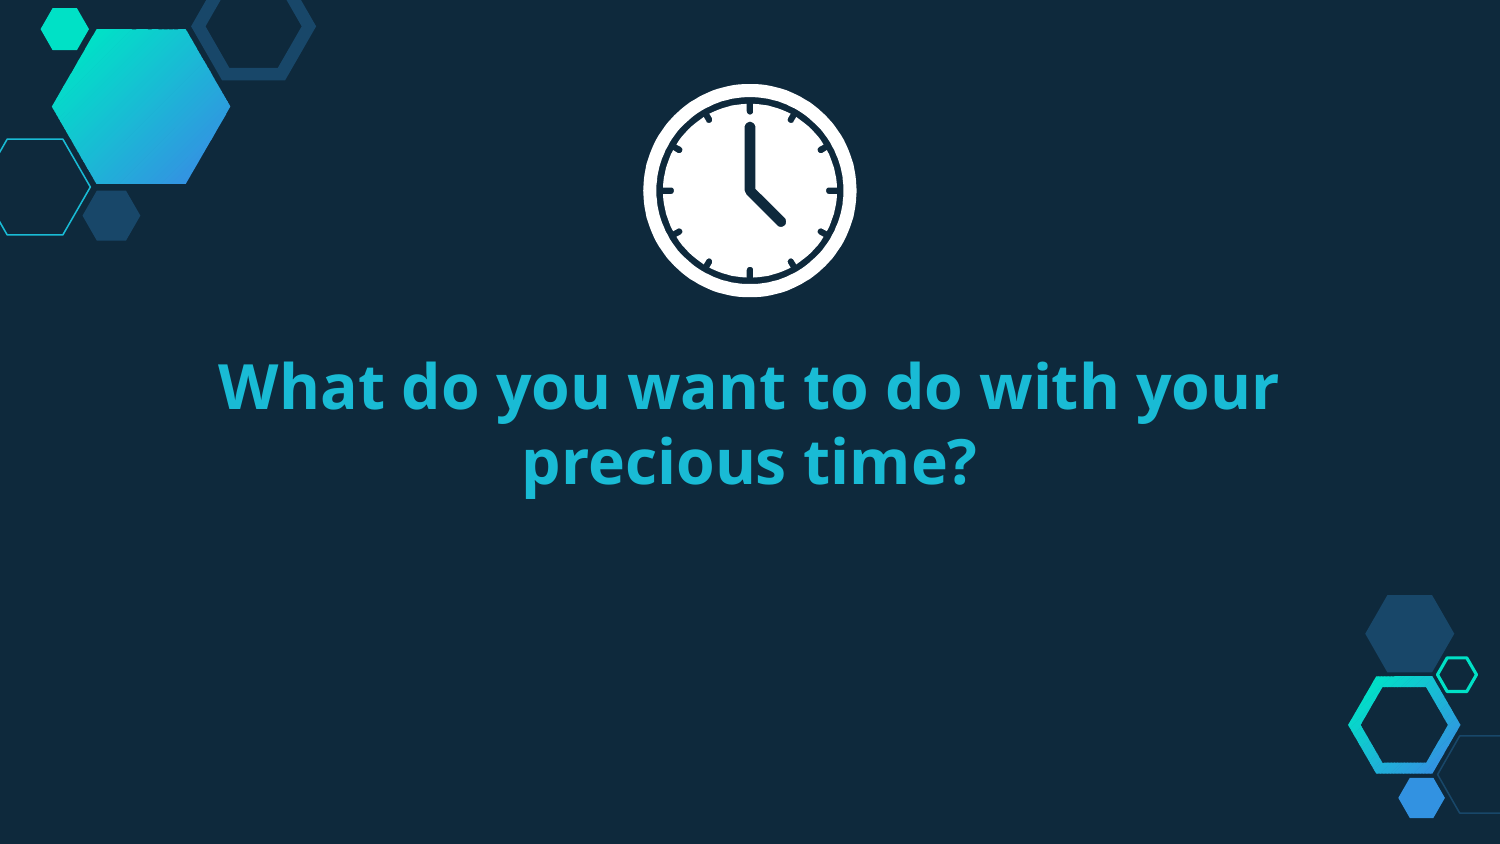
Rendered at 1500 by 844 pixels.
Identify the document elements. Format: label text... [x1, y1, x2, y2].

title What do you want to do with your precious time? [112, 0, 1388, 844]
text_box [642, 83, 857, 298]
